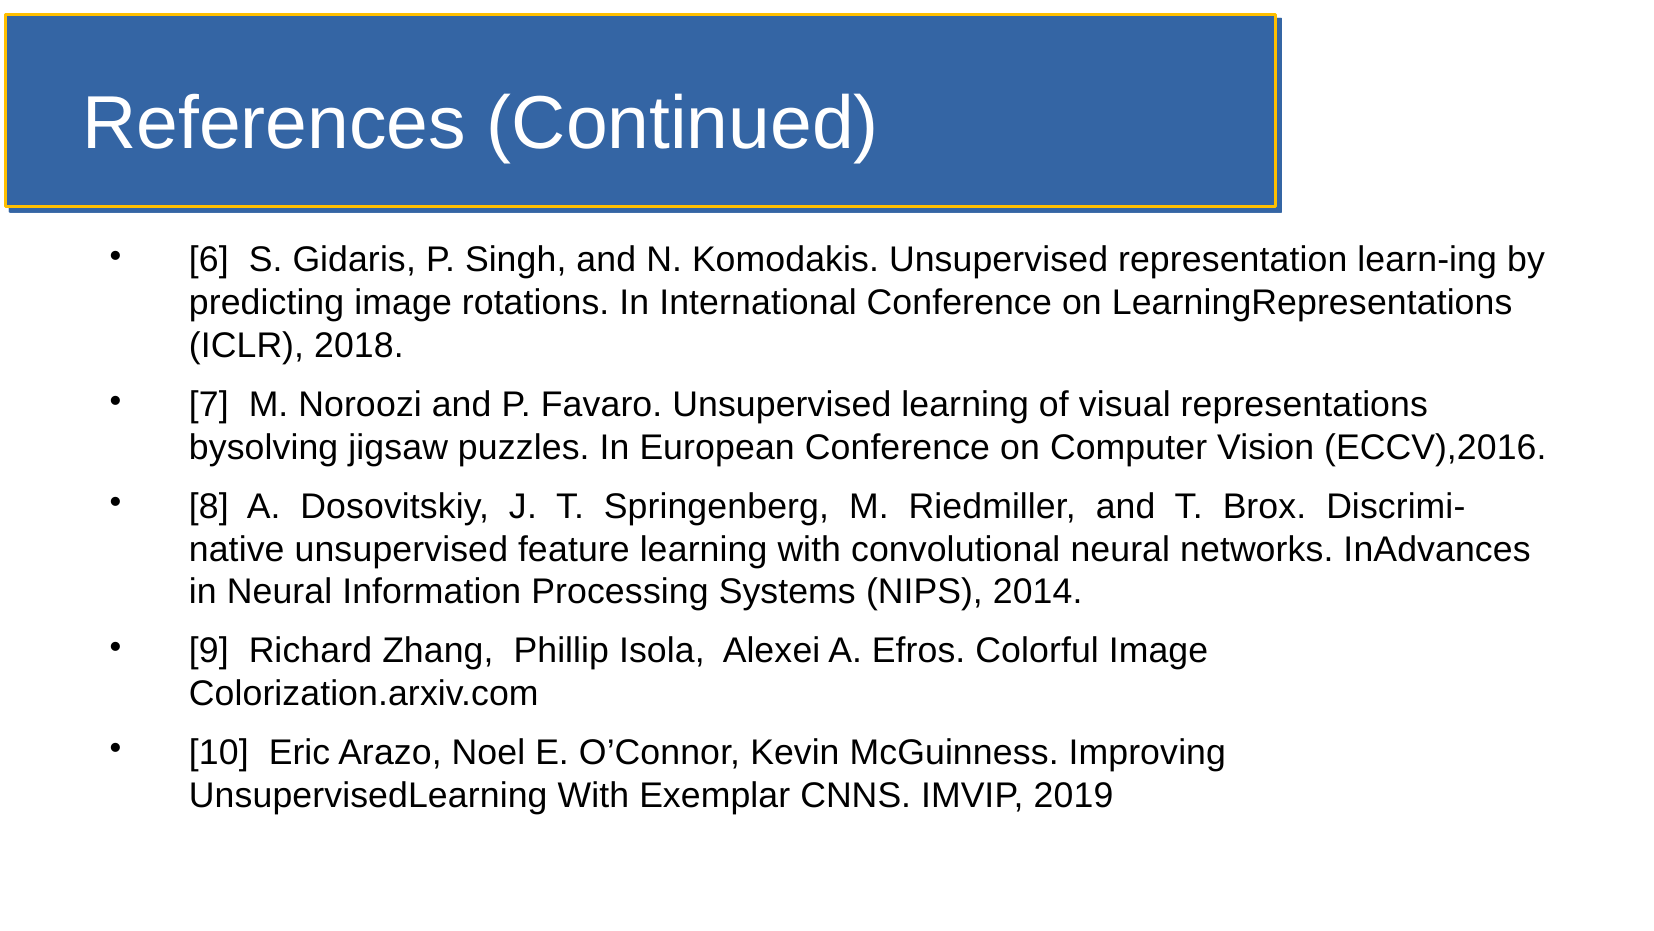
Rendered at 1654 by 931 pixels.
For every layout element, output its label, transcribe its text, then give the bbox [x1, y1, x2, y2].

text_box [6] S. Gidaris, P. Singh, and N. Komodakis. Unsupervised representation learn-ing by predicting image rotations. In International Conference on LearningRepresentations (ICLR), 2018. [7] M. Noroozi and P. Favaro. Unsupervised learning of visual representations bysolving jigsaw puzzles. In European Conference on Computer Vision (ECCV),2016. [8] A. Dosovitskiy, J. T. Springenberg, M. Riedmiller, and T. Brox. Discrimi-native unsupervised feature learning with convolutional neural networks. InAdvances in Neural Information Processing Systems (NIPS), 2014. [9] Richard Zhang, Phillip Isola, Alexei A. Efros. Colorful Image Colorization.arxiv.com [10] Eric Arazo, Noel E. O’Connor, Kevin McGuinness. Improving UnsupervisedLearning With Exemplar CNNS. IMVIP, 2019 [82, 236, 1559, 863]
text_box References (Continued) [82, 44, 1235, 192]
